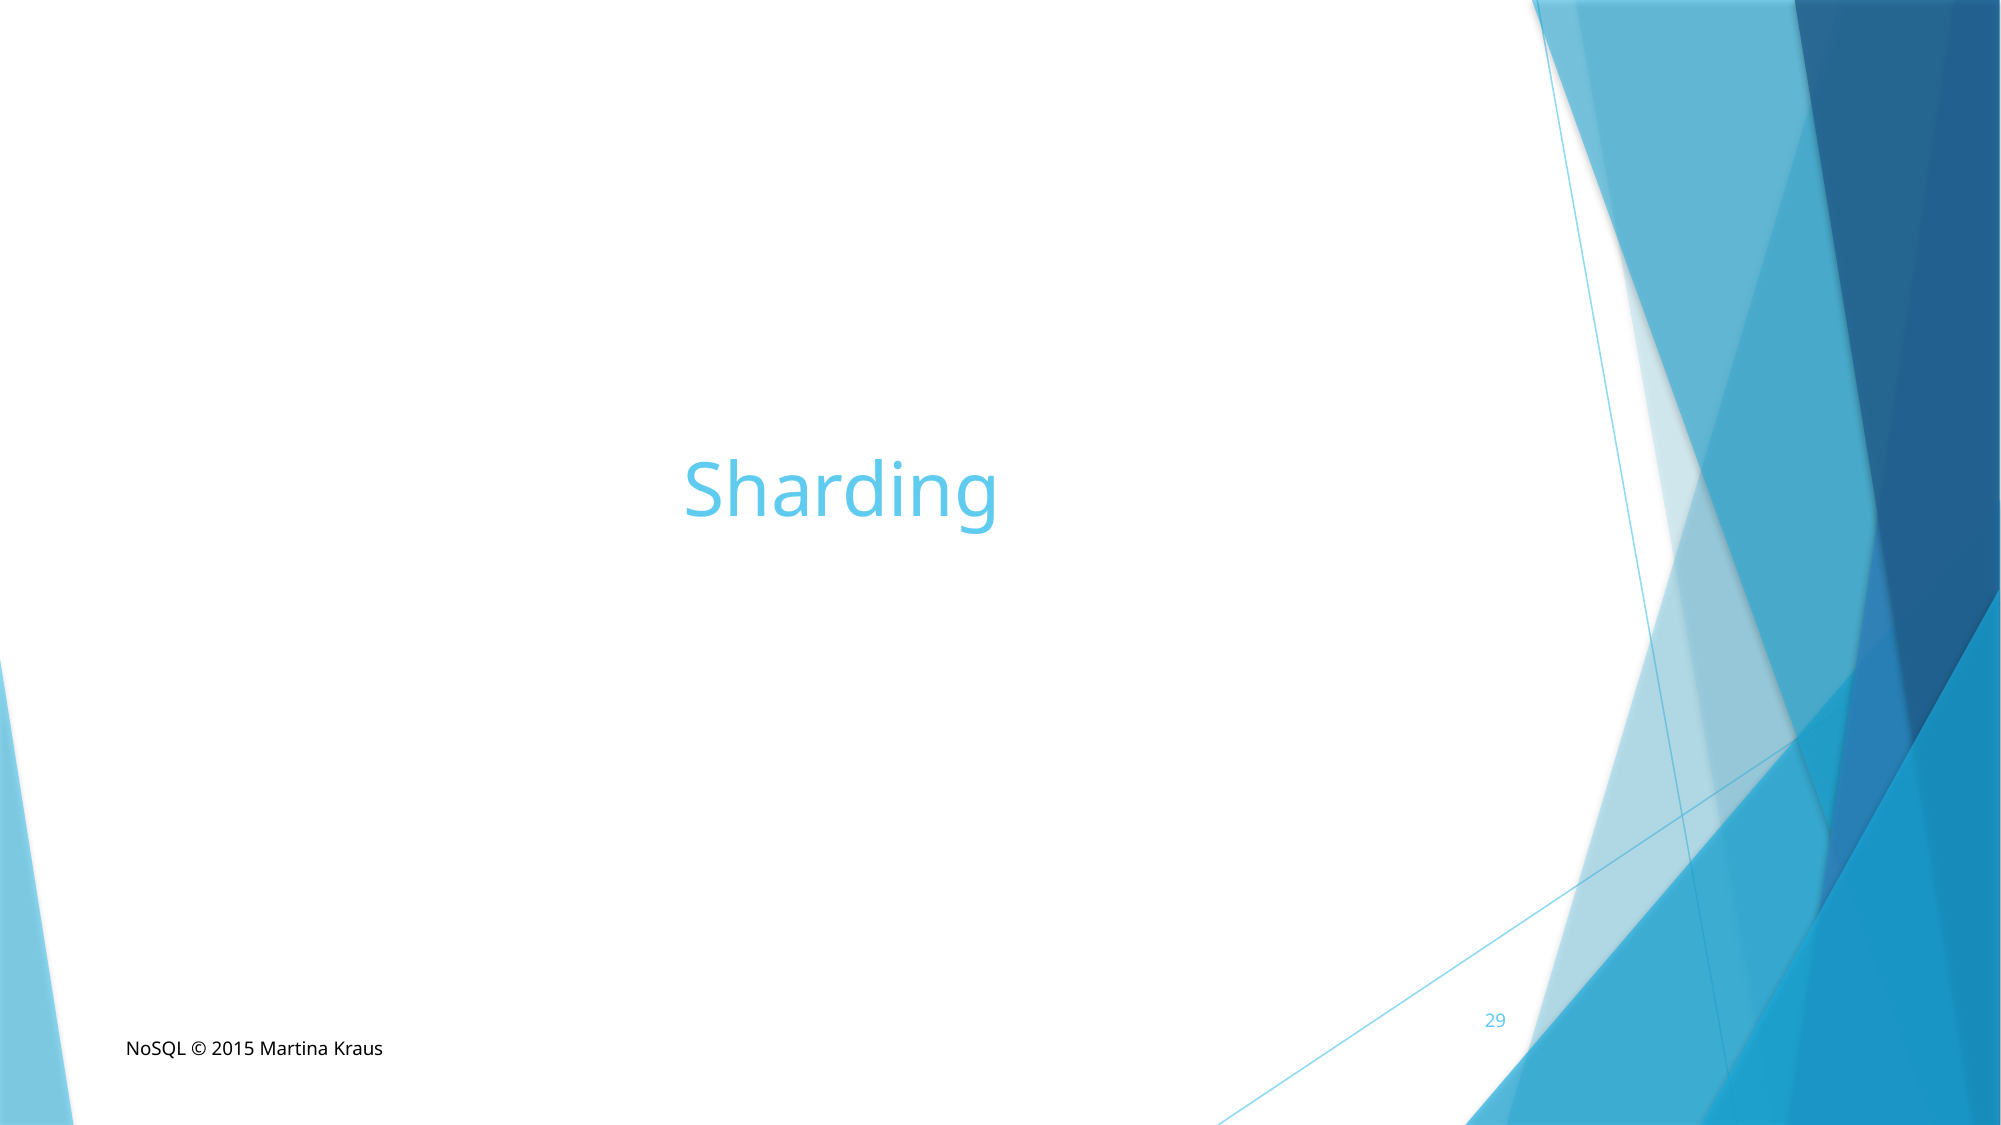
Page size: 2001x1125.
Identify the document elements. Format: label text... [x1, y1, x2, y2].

slide_number 29 [1409, 991, 1522, 1051]
title Sharding [136, 434, 1548, 652]
footer NoSQL © 2015 Martina Kraus [111, 1028, 1145, 1089]
